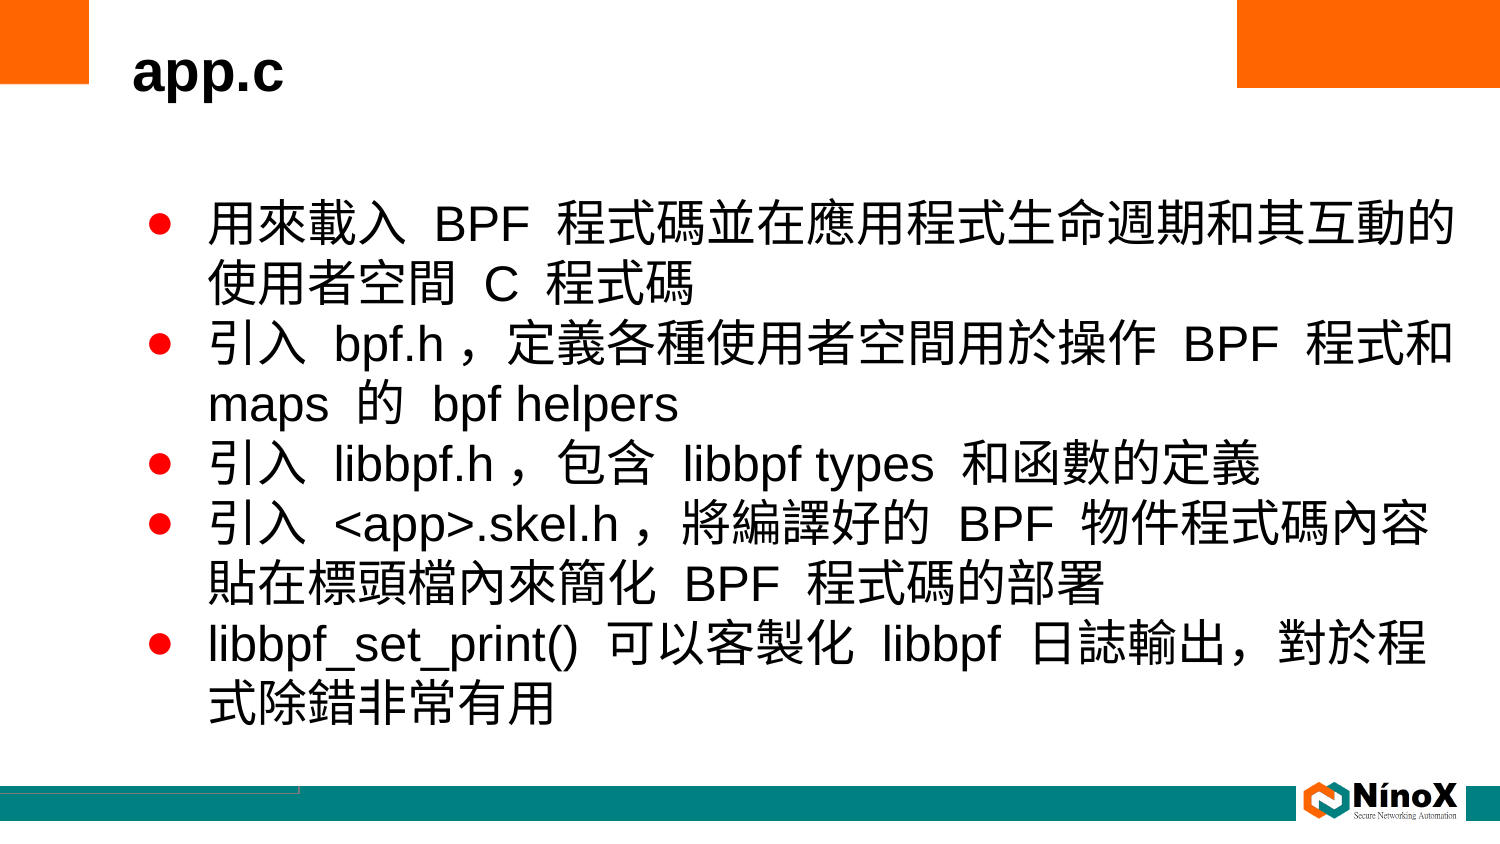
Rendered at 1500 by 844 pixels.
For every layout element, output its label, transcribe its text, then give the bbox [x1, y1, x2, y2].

picture [0, 779, 1500, 822]
picture [1237, 0, 1500, 88]
list 用來載入 BPF 程式碼並在應用程式生命週期和其互動的使用者空間 C 程式碼 引入 bpf.h，定義各種使用者空間用於操作 BPF 程式和 maps 的 bpf helpers 引入 libbpf.h，包含 libbpf types 和函數的定義 引入 <app>.skel.h，將編譯好的 BPF 物件程式碼內容貼在標頭檔內來簡化 BPF 程式碼的部署 libbpf_set_print() 可以客製化 libbpf 日誌輸出，對於程式除錯非常有用 [132, 190, 1468, 737]
picture [0, 0, 89, 86]
title app.c [132, 33, 1211, 107]
